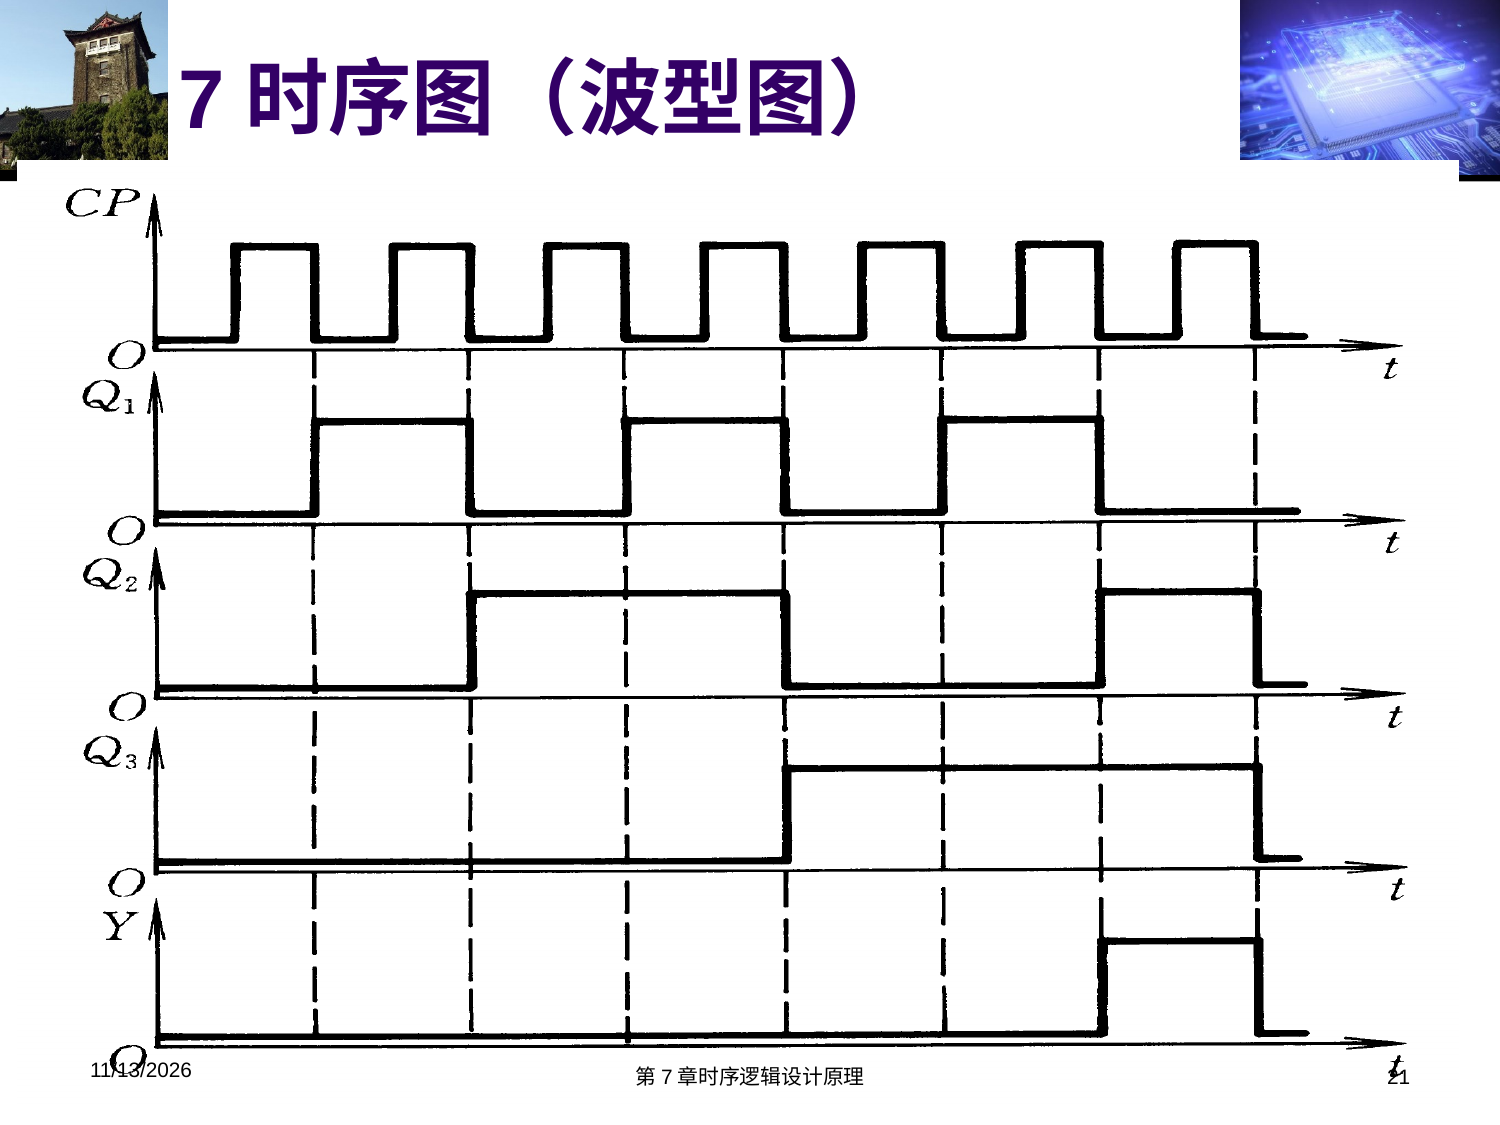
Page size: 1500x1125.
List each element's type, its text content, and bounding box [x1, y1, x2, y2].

picture [1240, 0, 1500, 175]
title 7时序图（波型图） [164, 30, 1297, 153]
picture [0, 0, 168, 170]
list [17, 160, 1459, 1104]
